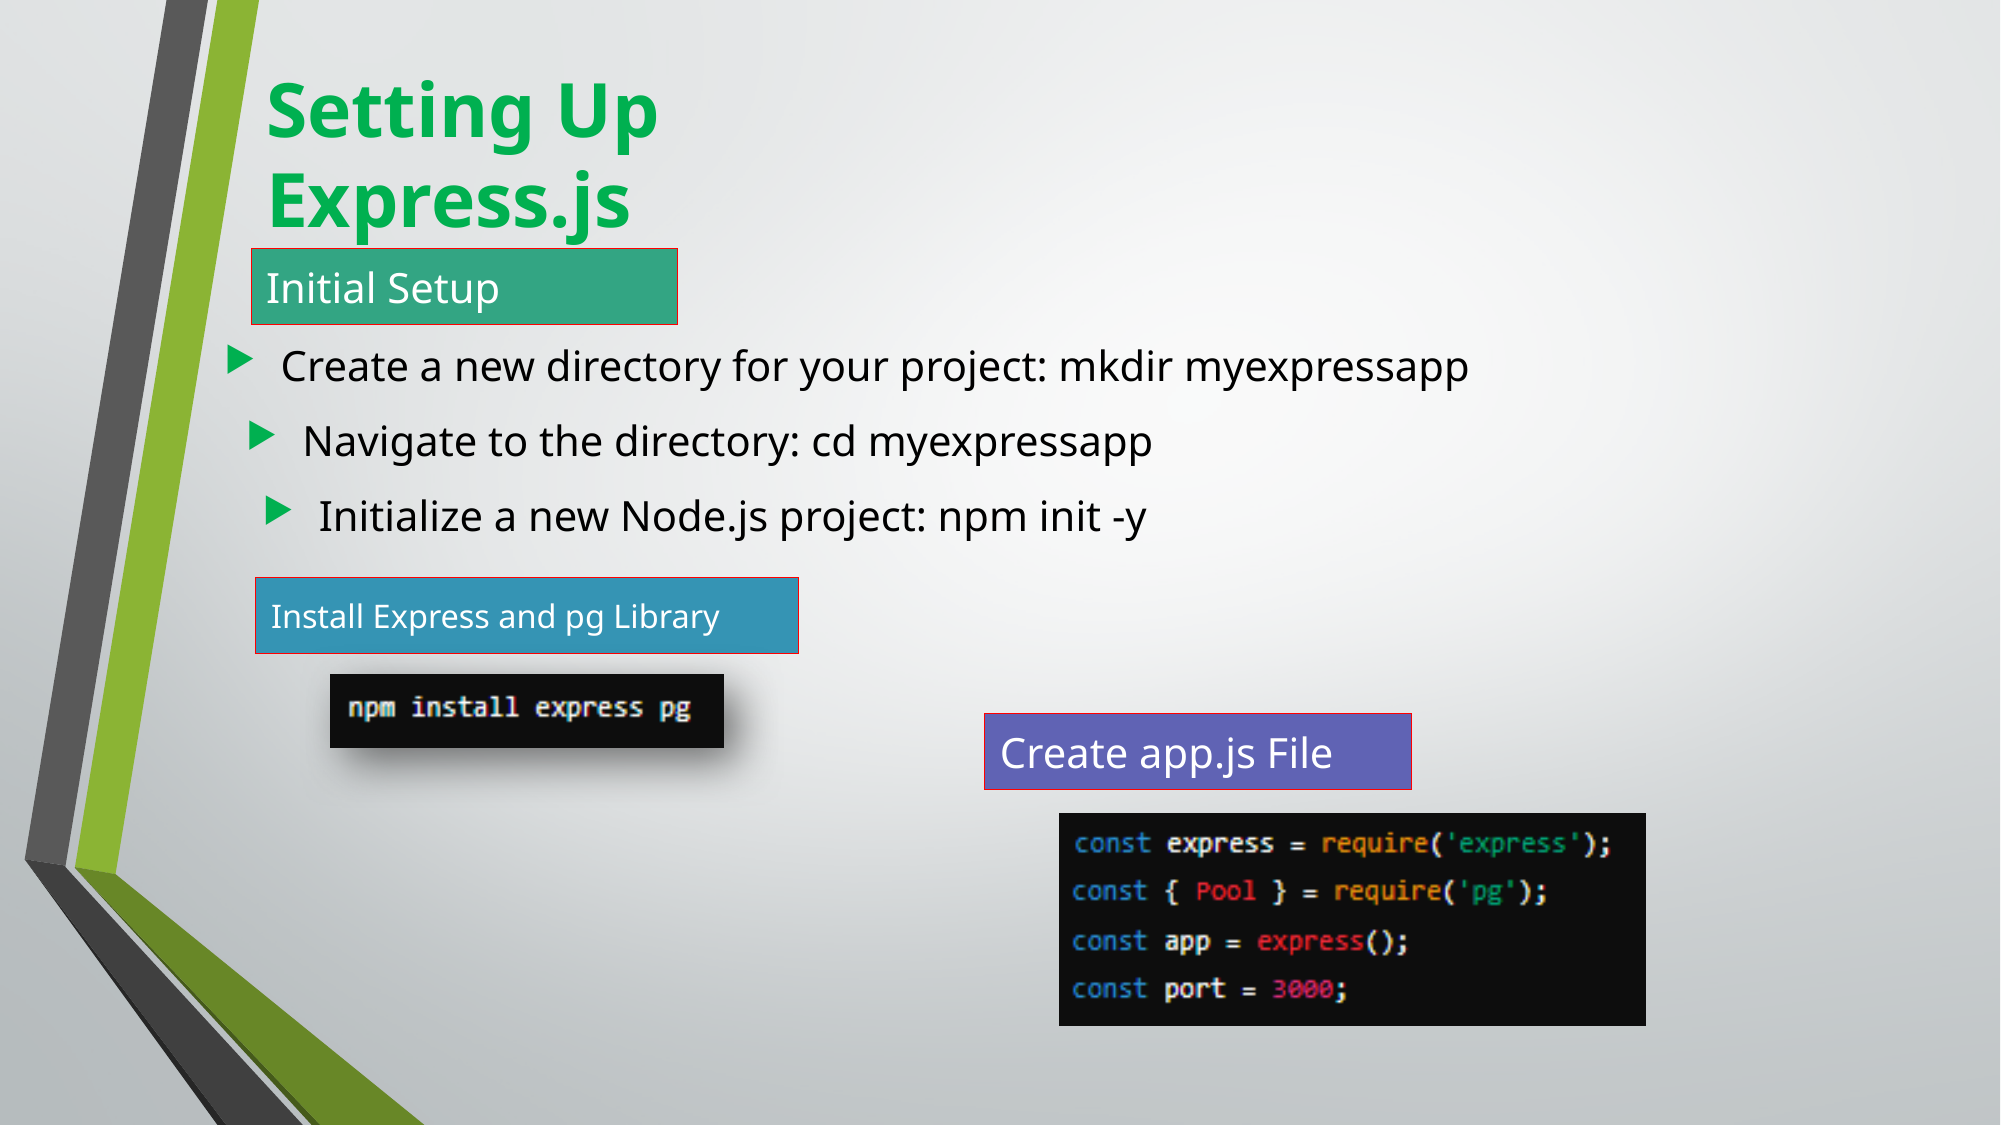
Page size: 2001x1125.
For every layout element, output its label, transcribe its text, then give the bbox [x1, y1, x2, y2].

text_box Navigate to the directory: cd myexpressapp [231, 407, 1169, 473]
text_box Initialize a new Node.js project: npm init -y [247, 482, 1162, 548]
text_box Create a new directory for your project: mkdir myexpressapp [209, 332, 1485, 397]
text_box Initial Setup [251, 248, 678, 325]
title Setting Up Express.js [251, 104, 985, 201]
text_box Install Express and pg Library [255, 577, 799, 654]
text_box Create app.js File [984, 713, 1412, 790]
picture [330, 674, 724, 748]
picture [1059, 813, 1646, 1027]
